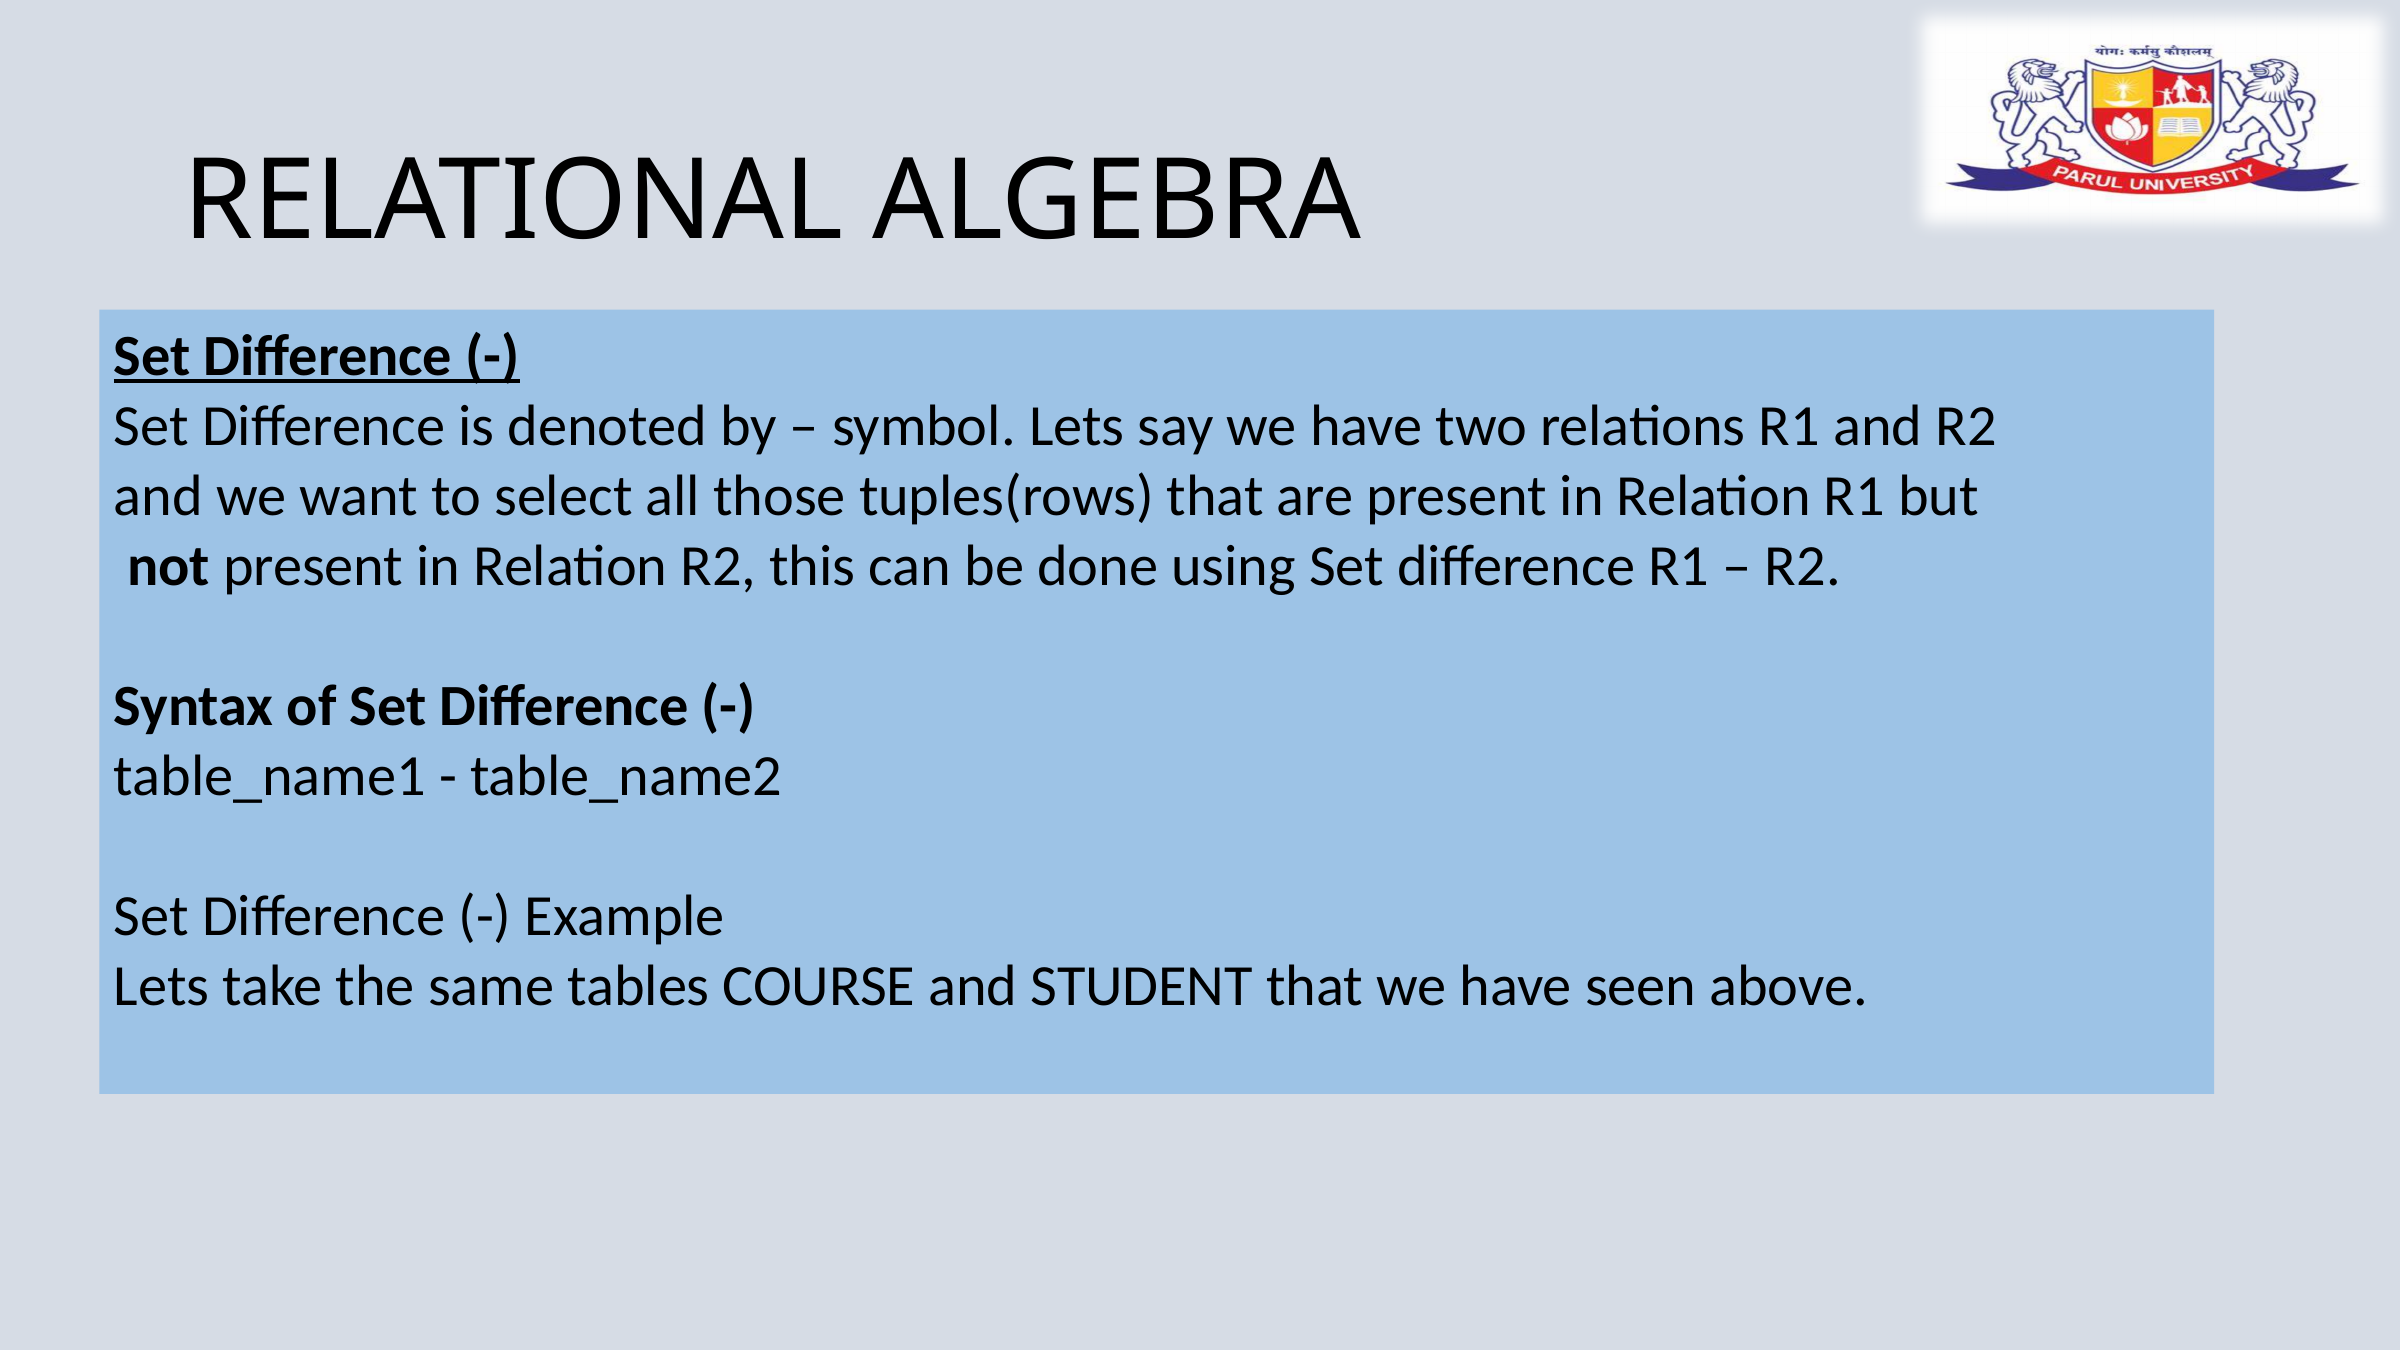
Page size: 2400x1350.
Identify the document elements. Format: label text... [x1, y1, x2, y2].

text_box Set Difference (-) Set Difference is denoted by – symbol. Lets say we have two relations R1 and R2 and we want to select all those tuples(rows) that are present in Relation R1 but not present in Relation R2, this can be done using Set difference R1 – R2. Syntax of Set Difference (-) table_name1 - table_name2 Set Difference (-) Example Lets take the same tables COURSE and STUDENT that we have seen above. [99, 309, 2215, 1094]
picture [1904, 0, 2400, 240]
title RELATIONAL ALGEBRA [168, 71, 2003, 309]
